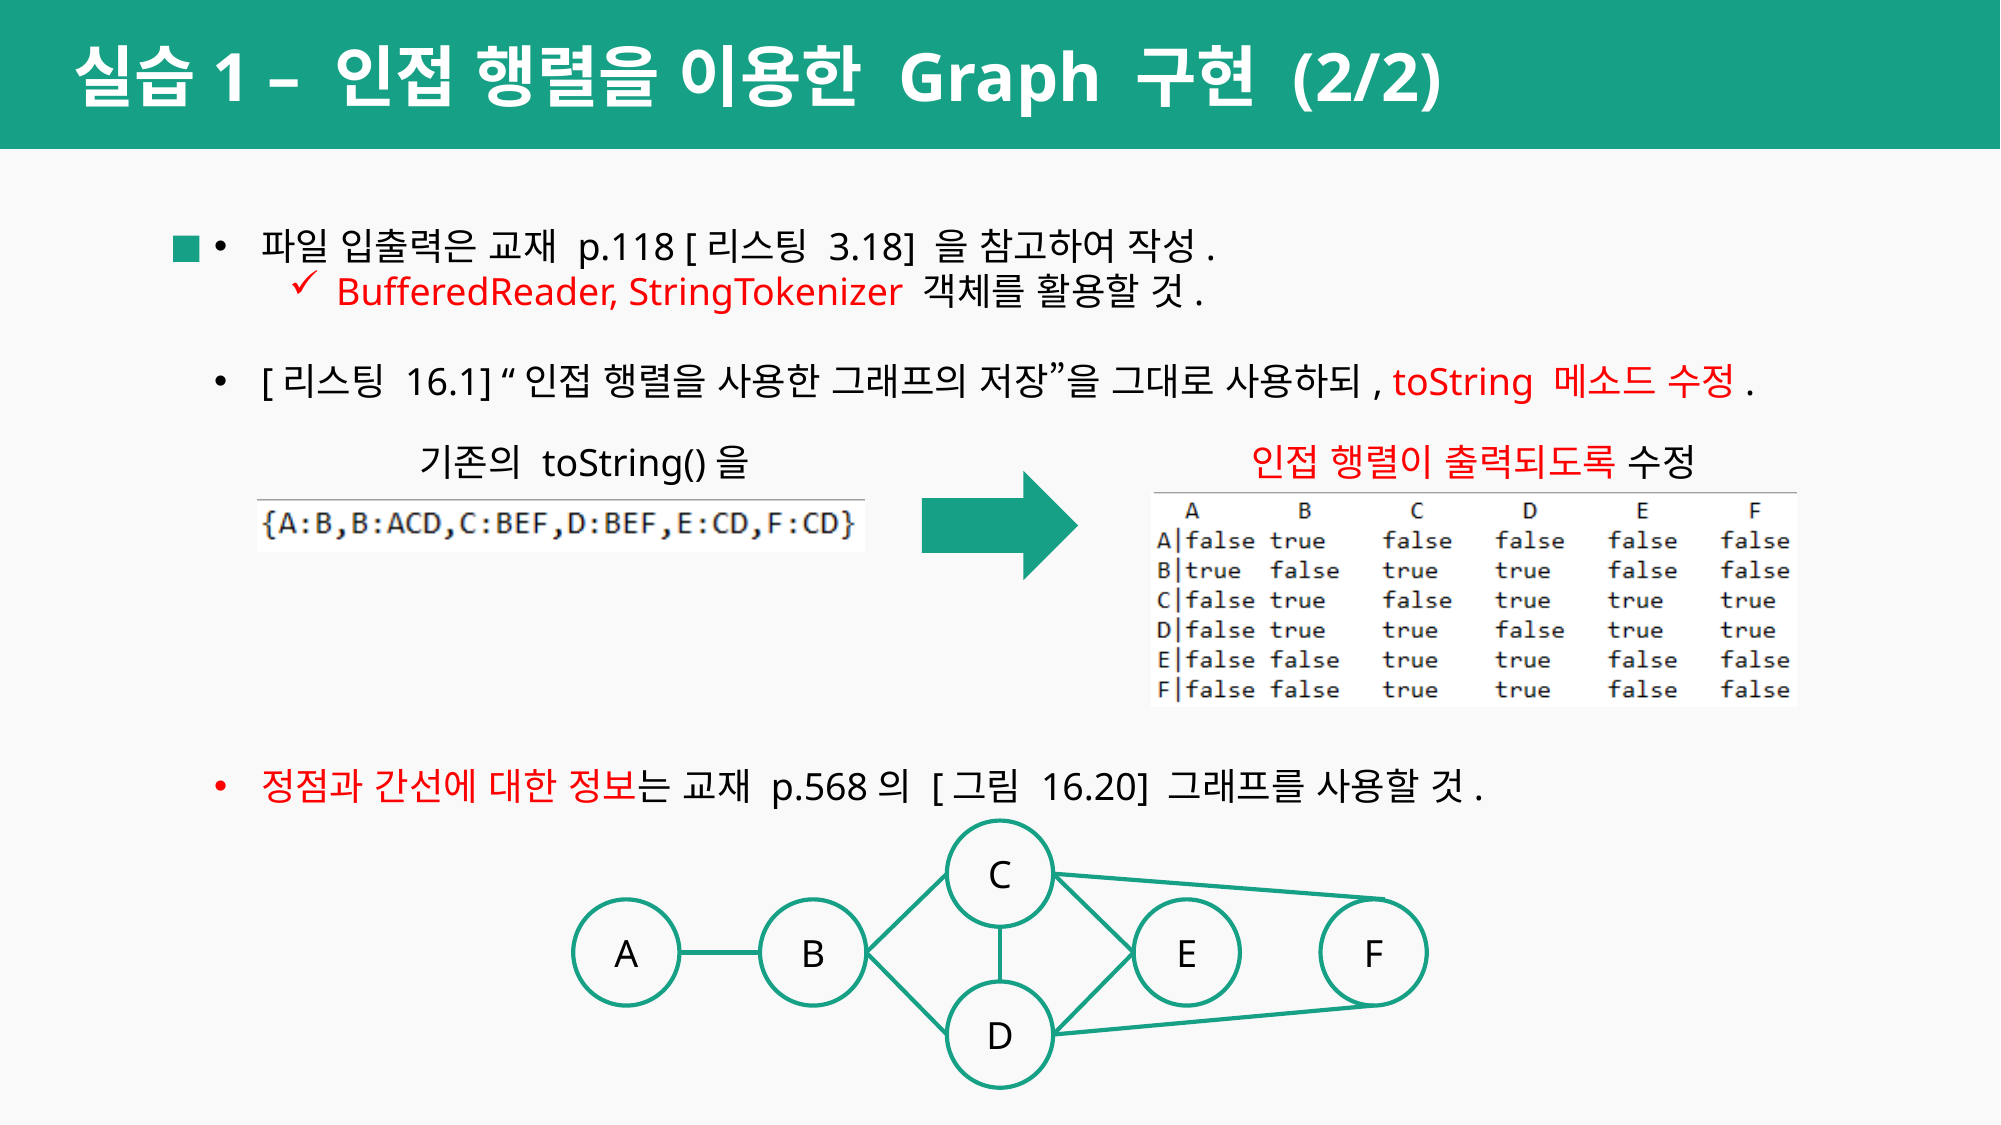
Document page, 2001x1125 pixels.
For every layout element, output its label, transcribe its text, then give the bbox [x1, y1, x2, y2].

text_box 실습1 – 인접 행렬을 이용한 Graph 구현 (2/2) [0, 0, 2000, 151]
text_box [1052, 960, 1134, 1004]
text_box B [760, 970, 860, 1008]
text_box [1052, 1005, 1374, 1035]
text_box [1052, 873, 1386, 900]
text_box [866, 873, 948, 953]
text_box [172, 215, 1919, 959]
picture [256, 499, 865, 552]
text_box F [1321, 970, 1426, 1008]
picture [1151, 492, 1797, 707]
text_box A [573, 970, 679, 1008]
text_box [866, 959, 948, 1035]
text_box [1052, 907, 1134, 953]
text_box D [945, 979, 1055, 1090]
text_box E [1139, 970, 1240, 1003]
